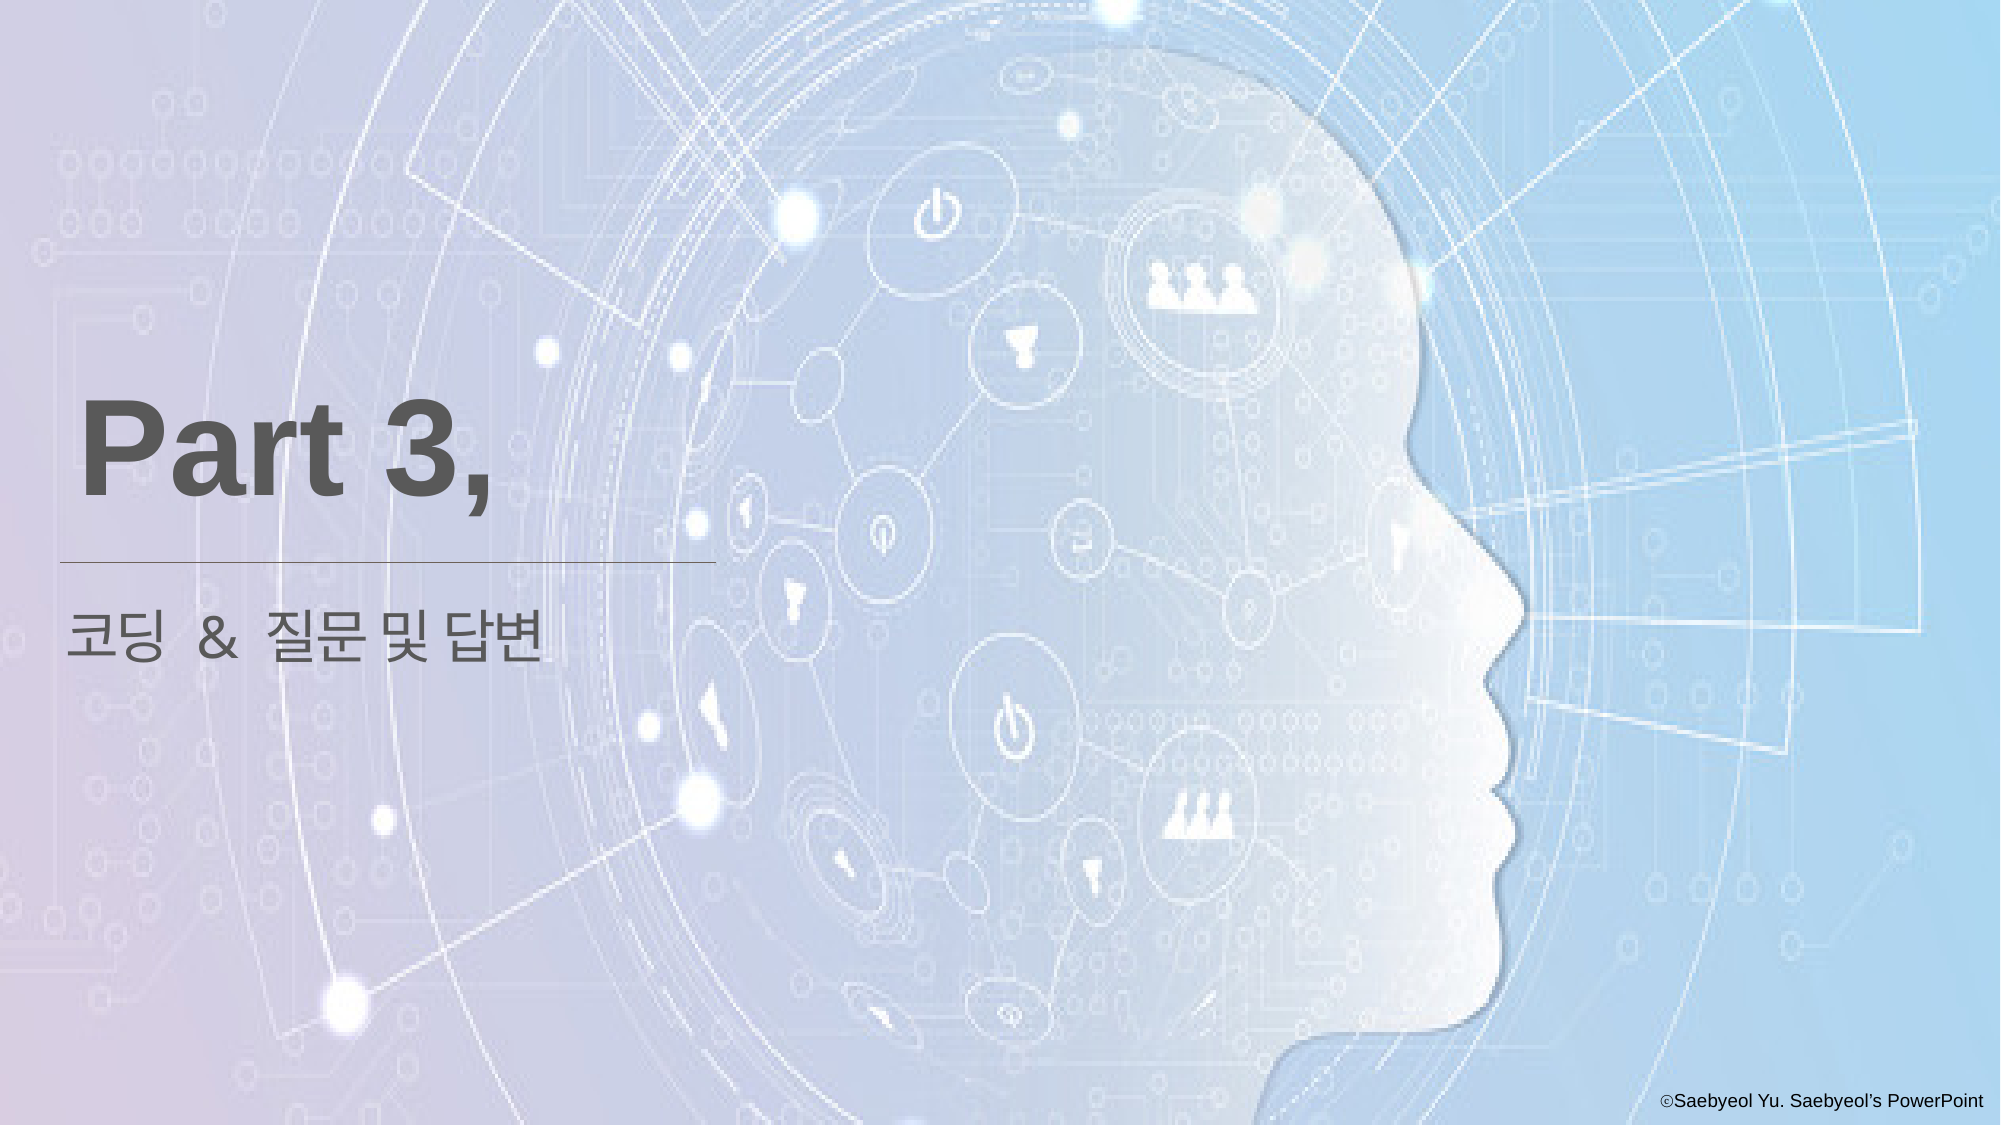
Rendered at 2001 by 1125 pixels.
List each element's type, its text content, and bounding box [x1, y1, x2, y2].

text_box 코딩 & 질문 및 답변 [50, 592, 561, 678]
text_box Part 3, [63, 350, 552, 531]
